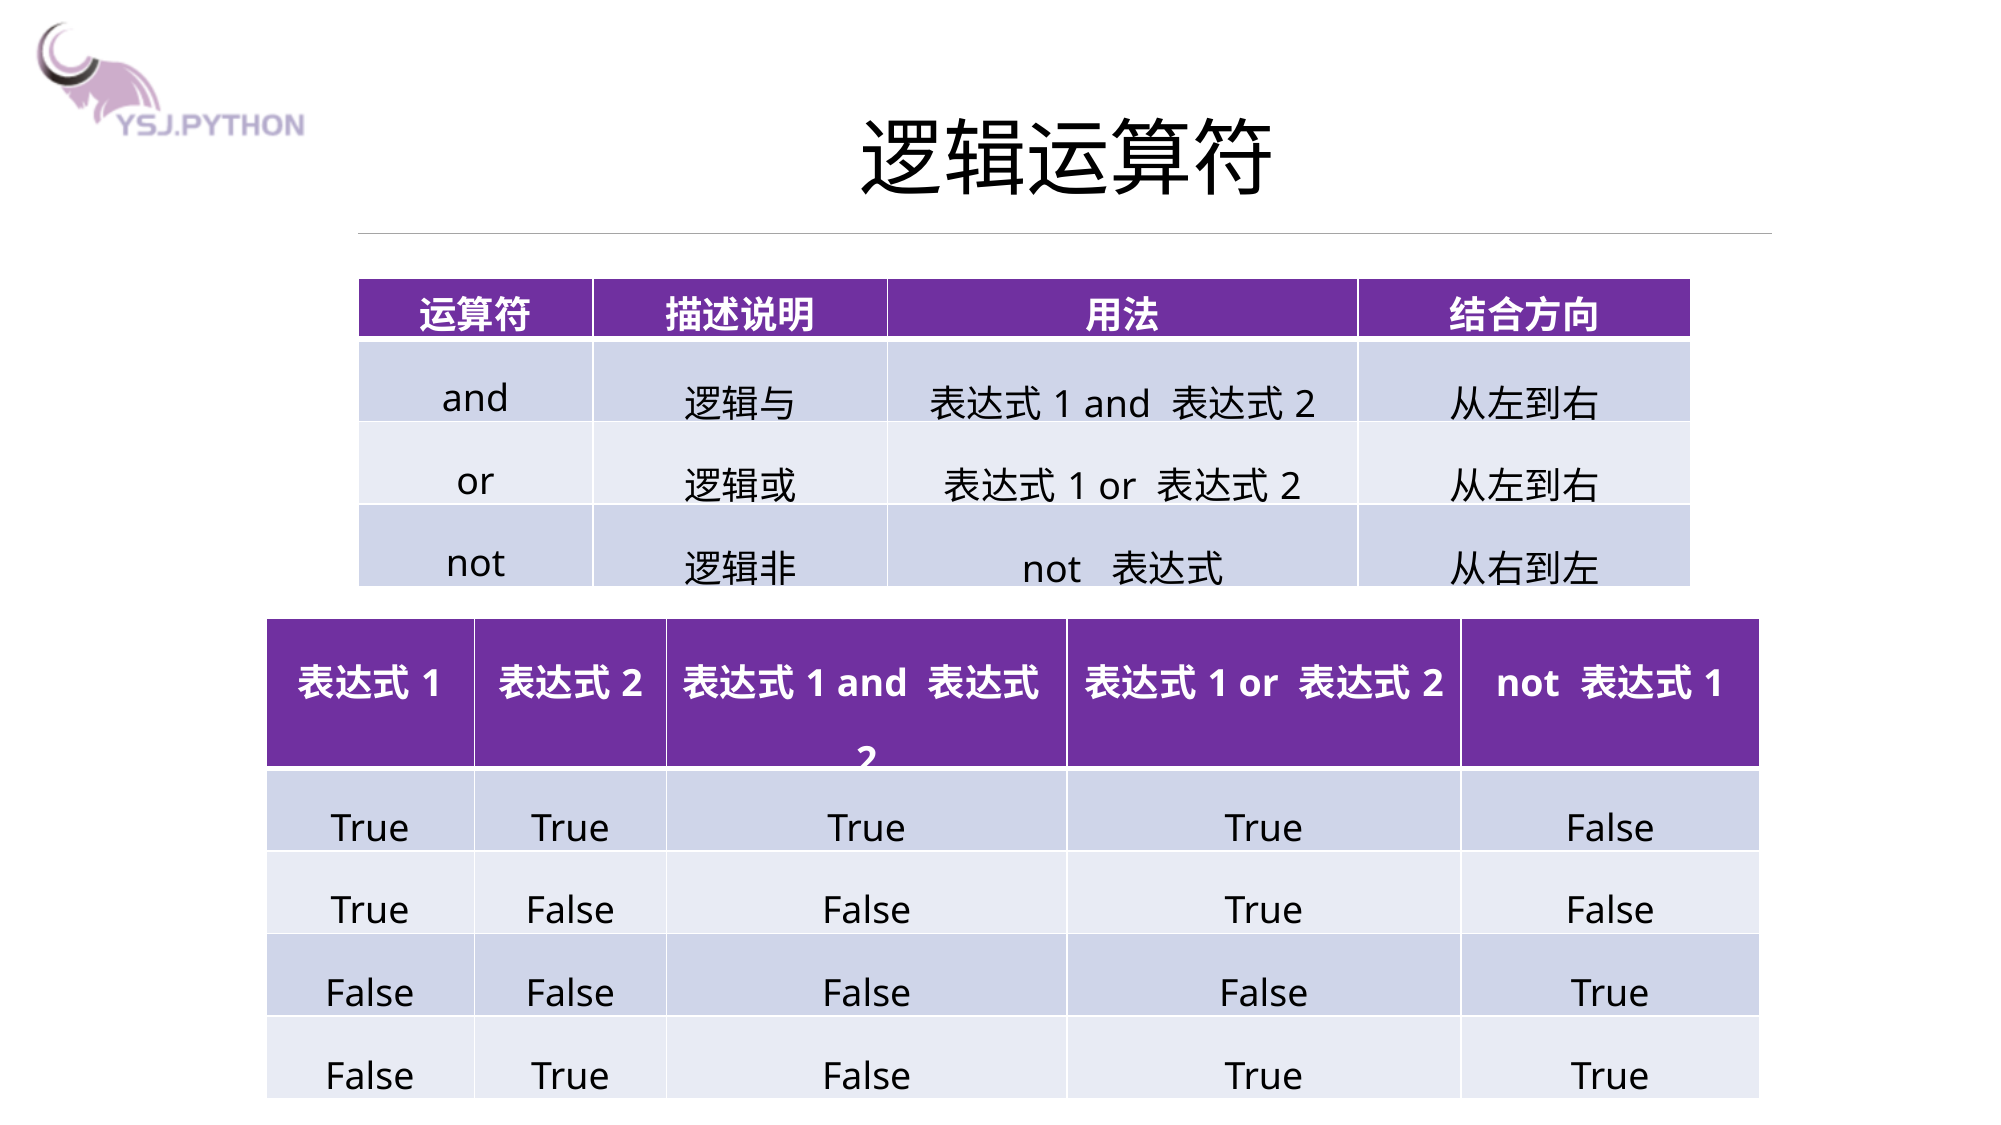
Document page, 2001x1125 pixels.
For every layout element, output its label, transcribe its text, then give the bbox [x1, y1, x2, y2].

table_header 运算符 [359, 279, 592, 336]
table_cell 从左到右 [1359, 342, 1690, 421]
table_cell True [475, 771, 666, 850]
table_cell False [667, 934, 1066, 1015]
table_cell True [475, 1017, 666, 1098]
table_cell True [267, 852, 474, 933]
table_cell False [1462, 771, 1759, 850]
table_header 用法 [888, 279, 1357, 336]
table_cell False [267, 934, 474, 1015]
table_cell and [359, 342, 592, 421]
text_box 逻辑运算符 [845, 97, 1292, 213]
table_cell not [359, 505, 592, 586]
table_cell 从右到左 [1359, 505, 1690, 586]
table_cell or [359, 422, 592, 503]
table_header 描述说明 [594, 279, 887, 336]
table_header 表达式1 or 表达式2 [1068, 619, 1460, 766]
table_cell 表达式1 and 表达式2 [888, 342, 1357, 421]
table_cell 逻辑与 [594, 342, 887, 421]
table_cell False [1462, 852, 1759, 933]
table_cell 表达式1 or 表达式2 [888, 422, 1357, 503]
table_cell False [475, 934, 666, 1015]
table_cell False [267, 1017, 474, 1098]
table_cell True [1068, 852, 1460, 933]
table_cell 逻辑非 [594, 505, 887, 586]
table_cell False [667, 852, 1066, 933]
table_cell True [267, 771, 474, 850]
table_header not 表达式1 [1462, 619, 1759, 766]
table_header 结合方向 [1359, 279, 1690, 336]
table_cell not 表达式 [888, 505, 1357, 586]
table_cell True [667, 771, 1066, 850]
table_cell False [1068, 934, 1460, 1015]
table_cell True [1068, 1017, 1460, 1098]
table_cell True [1462, 1017, 1759, 1098]
table_header 表达式2 [475, 619, 666, 766]
picture [0, 0, 346, 159]
table_header 表达式1 and 表达式2 [667, 619, 1066, 766]
table_cell False [475, 852, 666, 933]
table_cell True [1068, 771, 1460, 850]
table_cell False [667, 1017, 1066, 1098]
table_cell 逻辑或 [594, 422, 887, 503]
table_header 表达式1 [267, 619, 474, 766]
table_cell True [1462, 934, 1759, 1015]
table_cell 从左到右 [1359, 422, 1690, 503]
